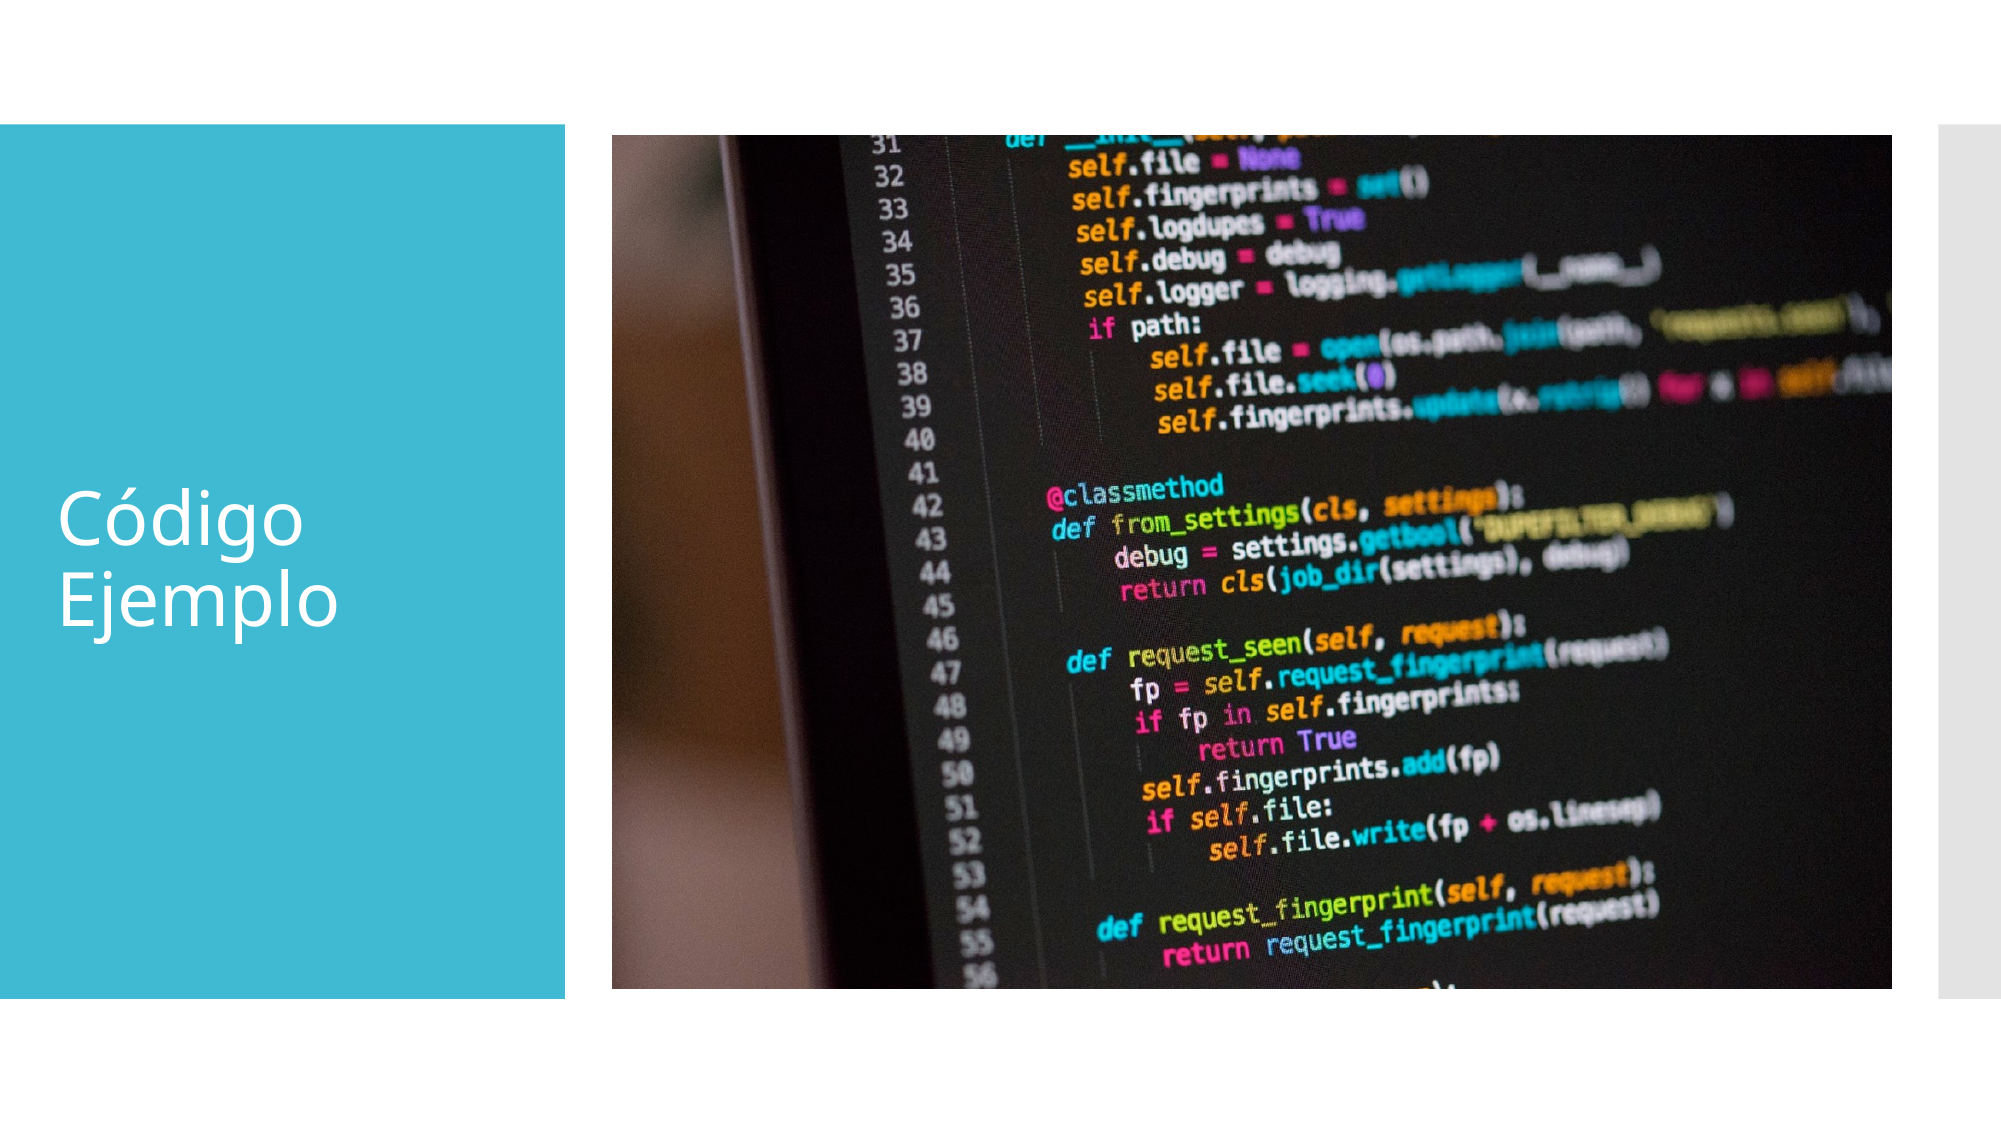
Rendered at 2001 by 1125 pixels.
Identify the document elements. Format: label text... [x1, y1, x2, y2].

picture [612, 135, 1892, 989]
title Código Ejemplo [41, 184, 525, 940]
